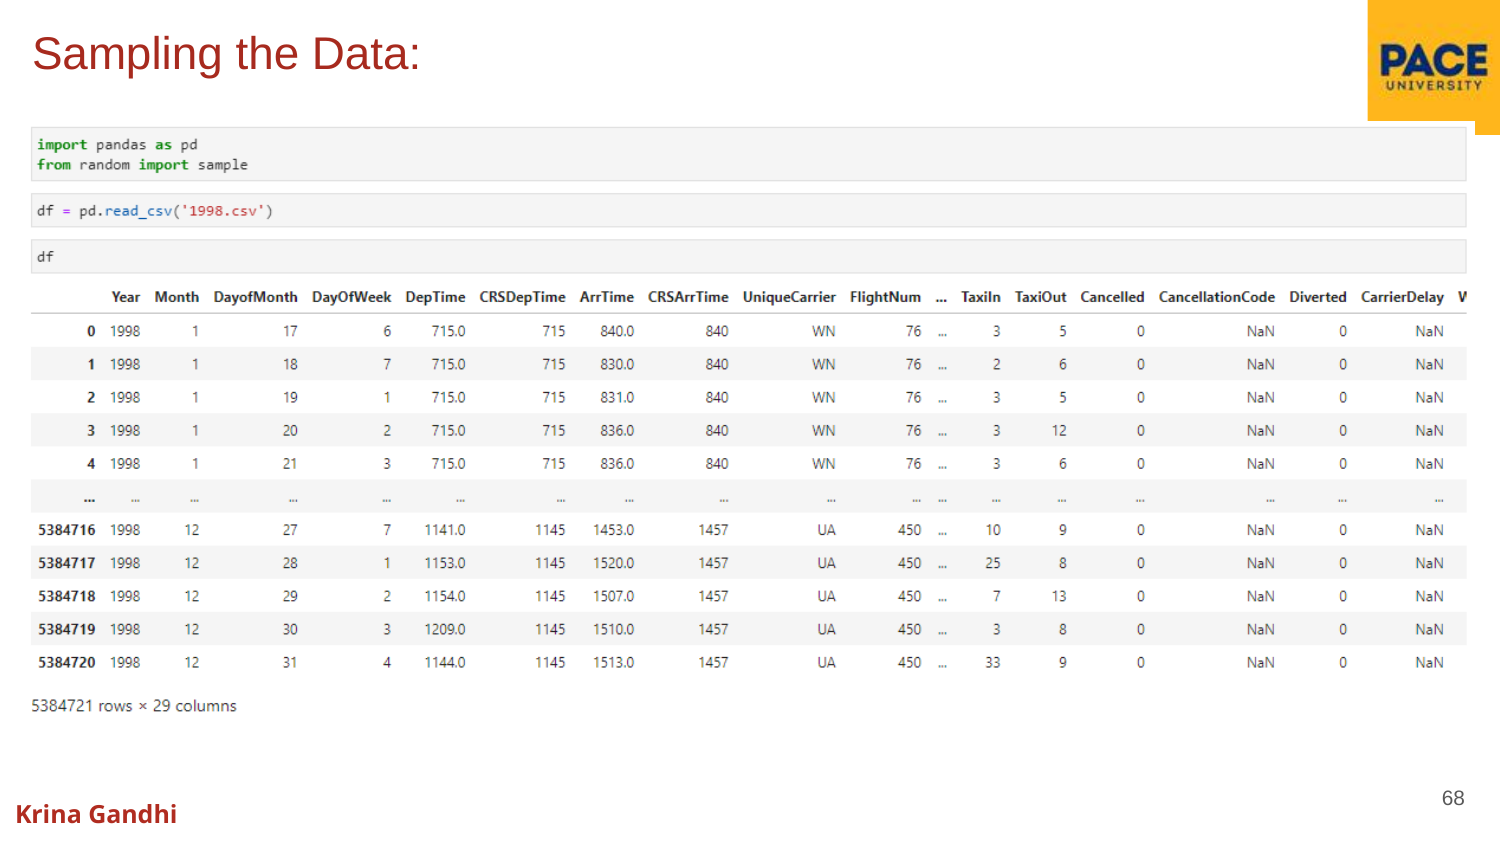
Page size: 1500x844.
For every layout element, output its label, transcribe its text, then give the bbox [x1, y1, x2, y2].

text_box Krina Gandhi [0, 783, 266, 844]
slide_number ‹#› [1389, 764, 1480, 830]
text_box Sampling the Data: [17, 8, 751, 94]
picture [24, 0, 1500, 728]
